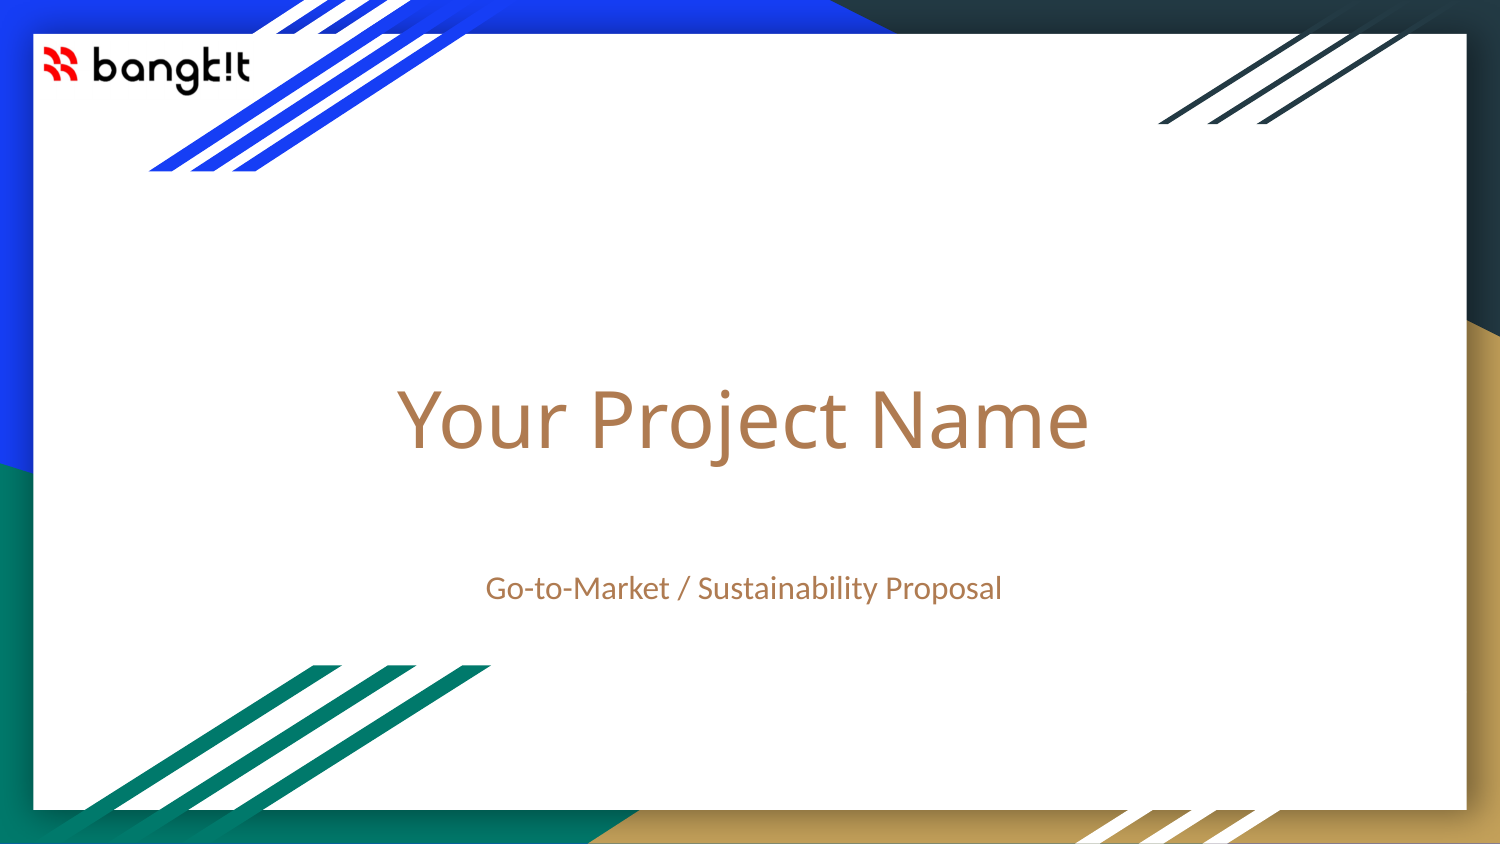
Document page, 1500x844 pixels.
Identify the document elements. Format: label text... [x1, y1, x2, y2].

subtitle Go-to-Market / Sustainability Proposal [304, 559, 1185, 646]
picture [39, 40, 254, 100]
title Your Project Name [304, 298, 1185, 537]
